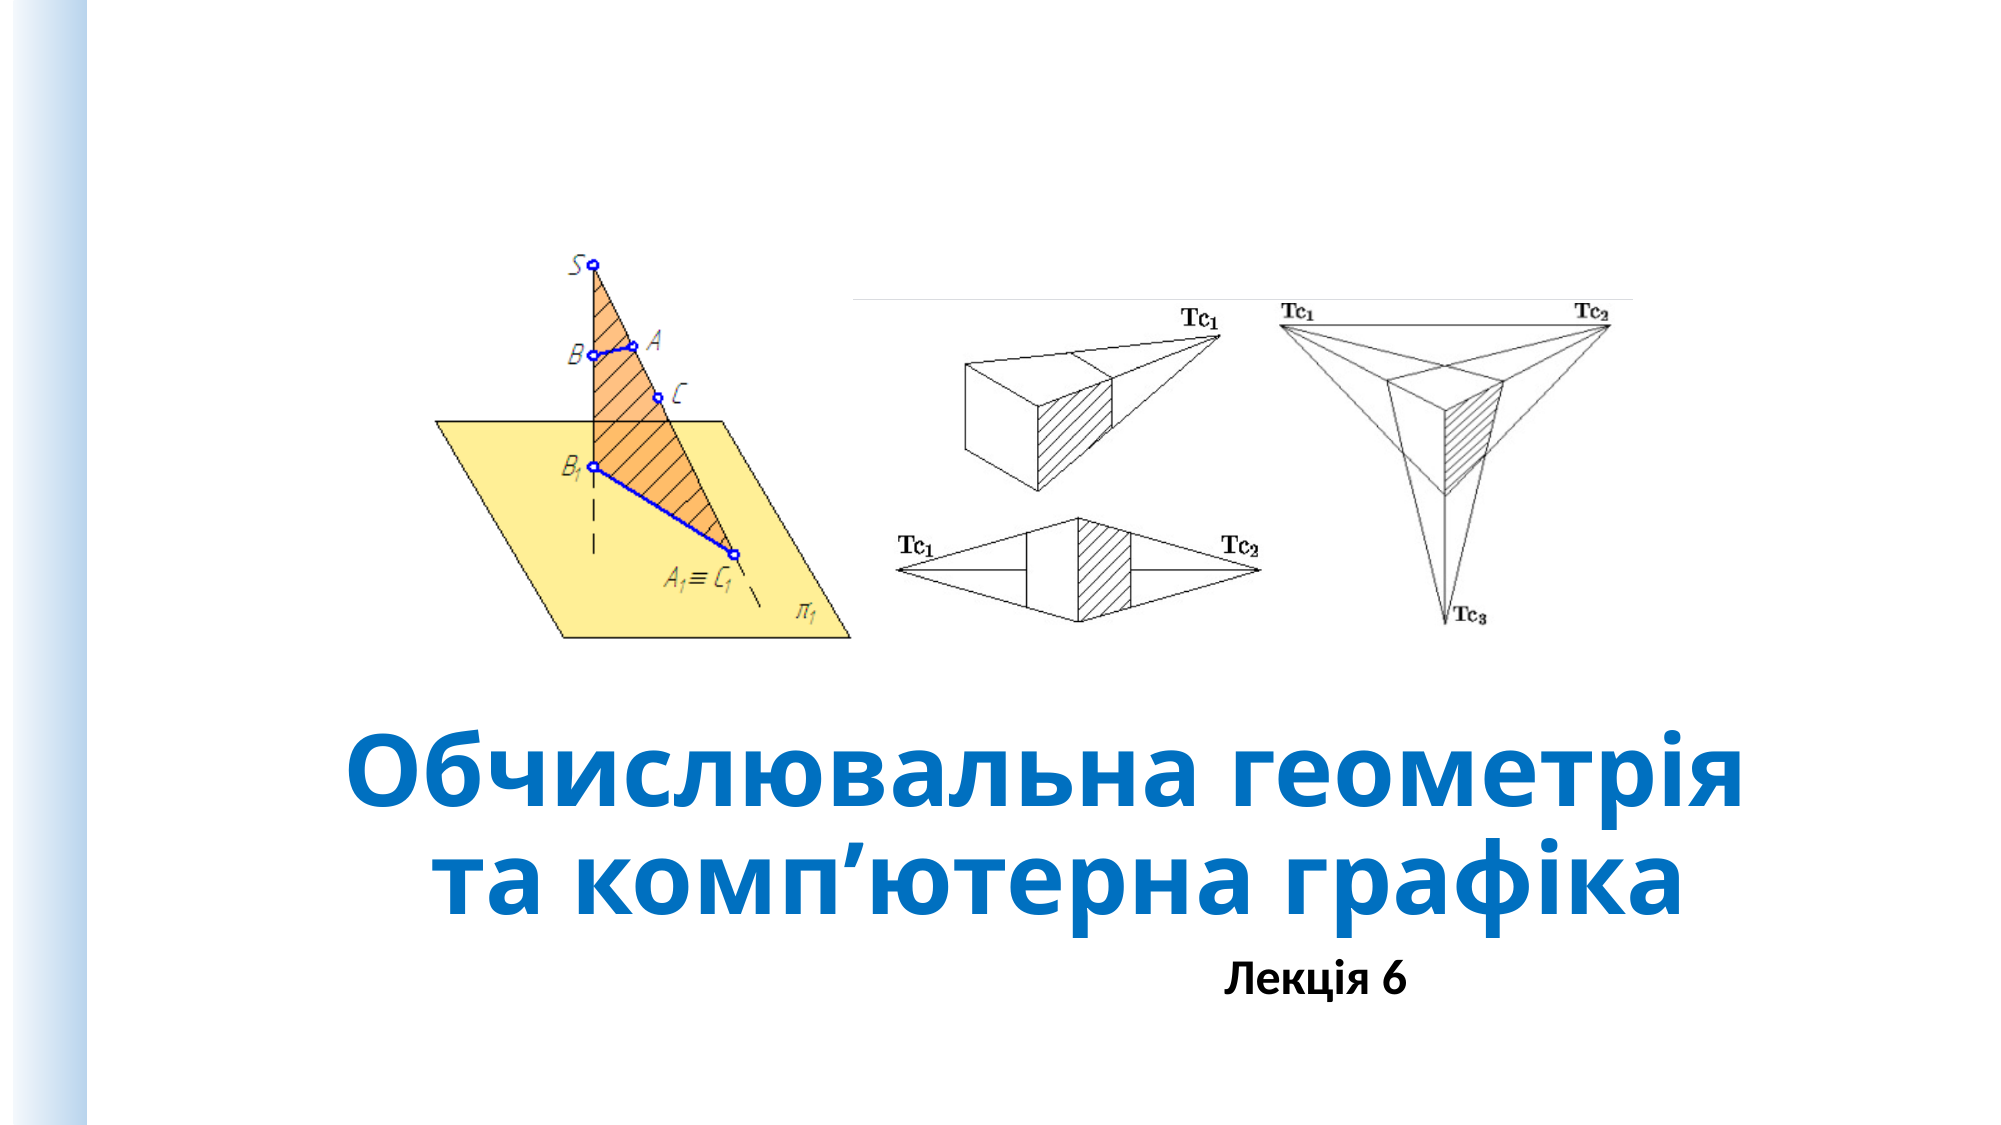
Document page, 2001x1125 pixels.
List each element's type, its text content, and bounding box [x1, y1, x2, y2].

subtitle Лекція 6 [826, 943, 1806, 1033]
title Обчислювальна геометрія та комп’ютерна графіка [117, 623, 2000, 944]
picture [432, 250, 1633, 647]
text_box [13, 0, 88, 1125]
